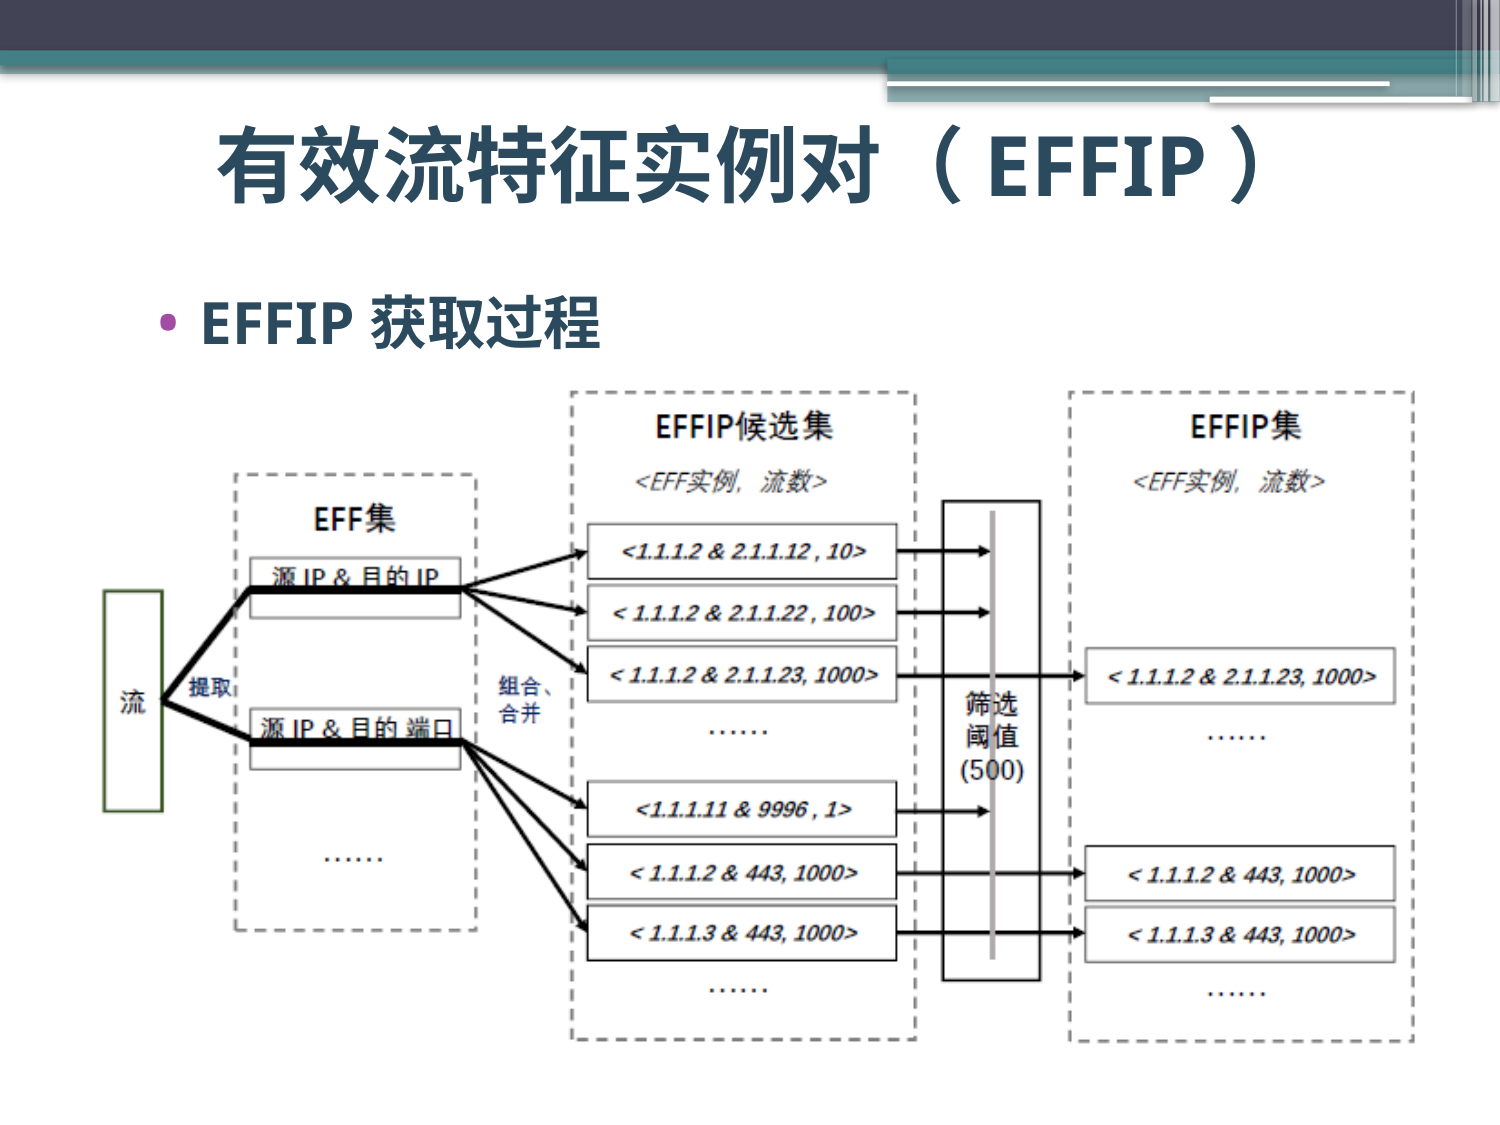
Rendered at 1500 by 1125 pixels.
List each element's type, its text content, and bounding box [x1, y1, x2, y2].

text_box 有效流特征实例对（EFFIP） [88, 75, 1439, 251]
picture [88, 373, 1436, 1060]
list EFFIP获取过程 [124, 278, 1399, 370]
